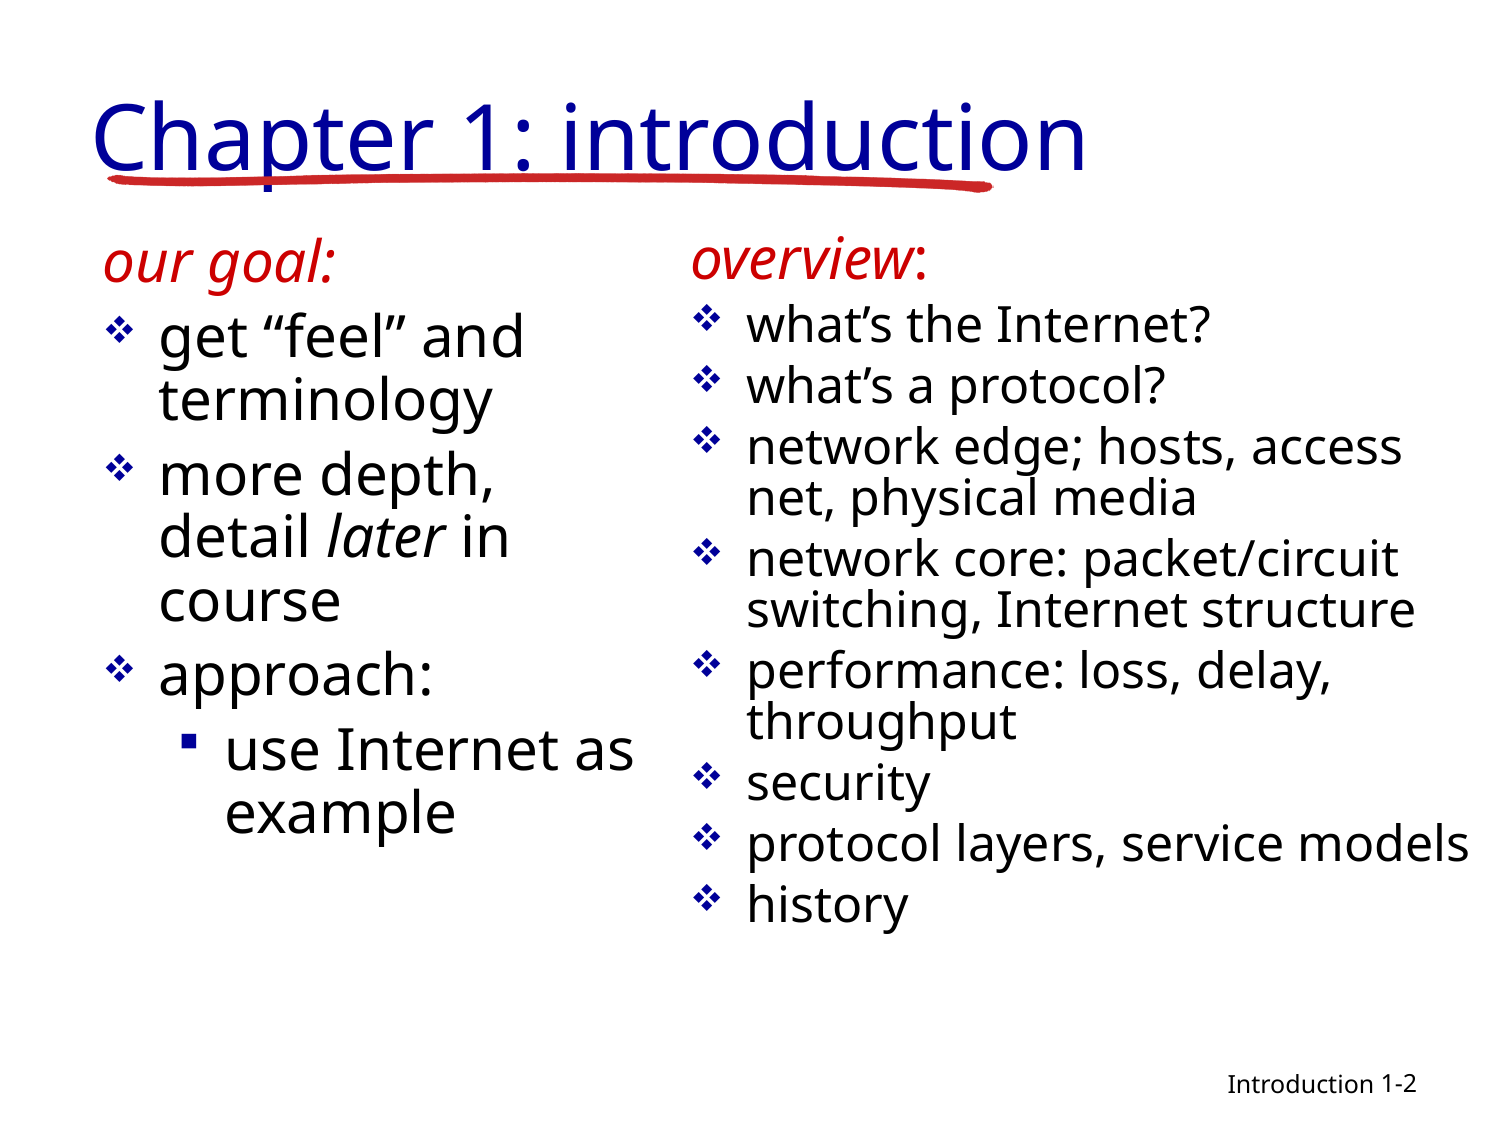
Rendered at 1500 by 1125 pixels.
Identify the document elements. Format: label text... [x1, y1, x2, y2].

list our goal: get “feel” and terminology more depth, detail later in course approach: use Internet as example [87, 224, 675, 988]
slide_number 1-2 [1365, 1059, 1477, 1106]
picture [103, 168, 1004, 198]
footer Introduction [914, 1086, 1391, 1109]
list overview: what’s the Internet? what’s a protocol? network edge; hosts, access net, physical media network core: packet/circuit switching, Internet structure performance: loss, delay, throughput security protocol layers, service models history [675, 224, 1500, 1086]
title Chapter 1: introduction [75, 39, 1350, 228]
